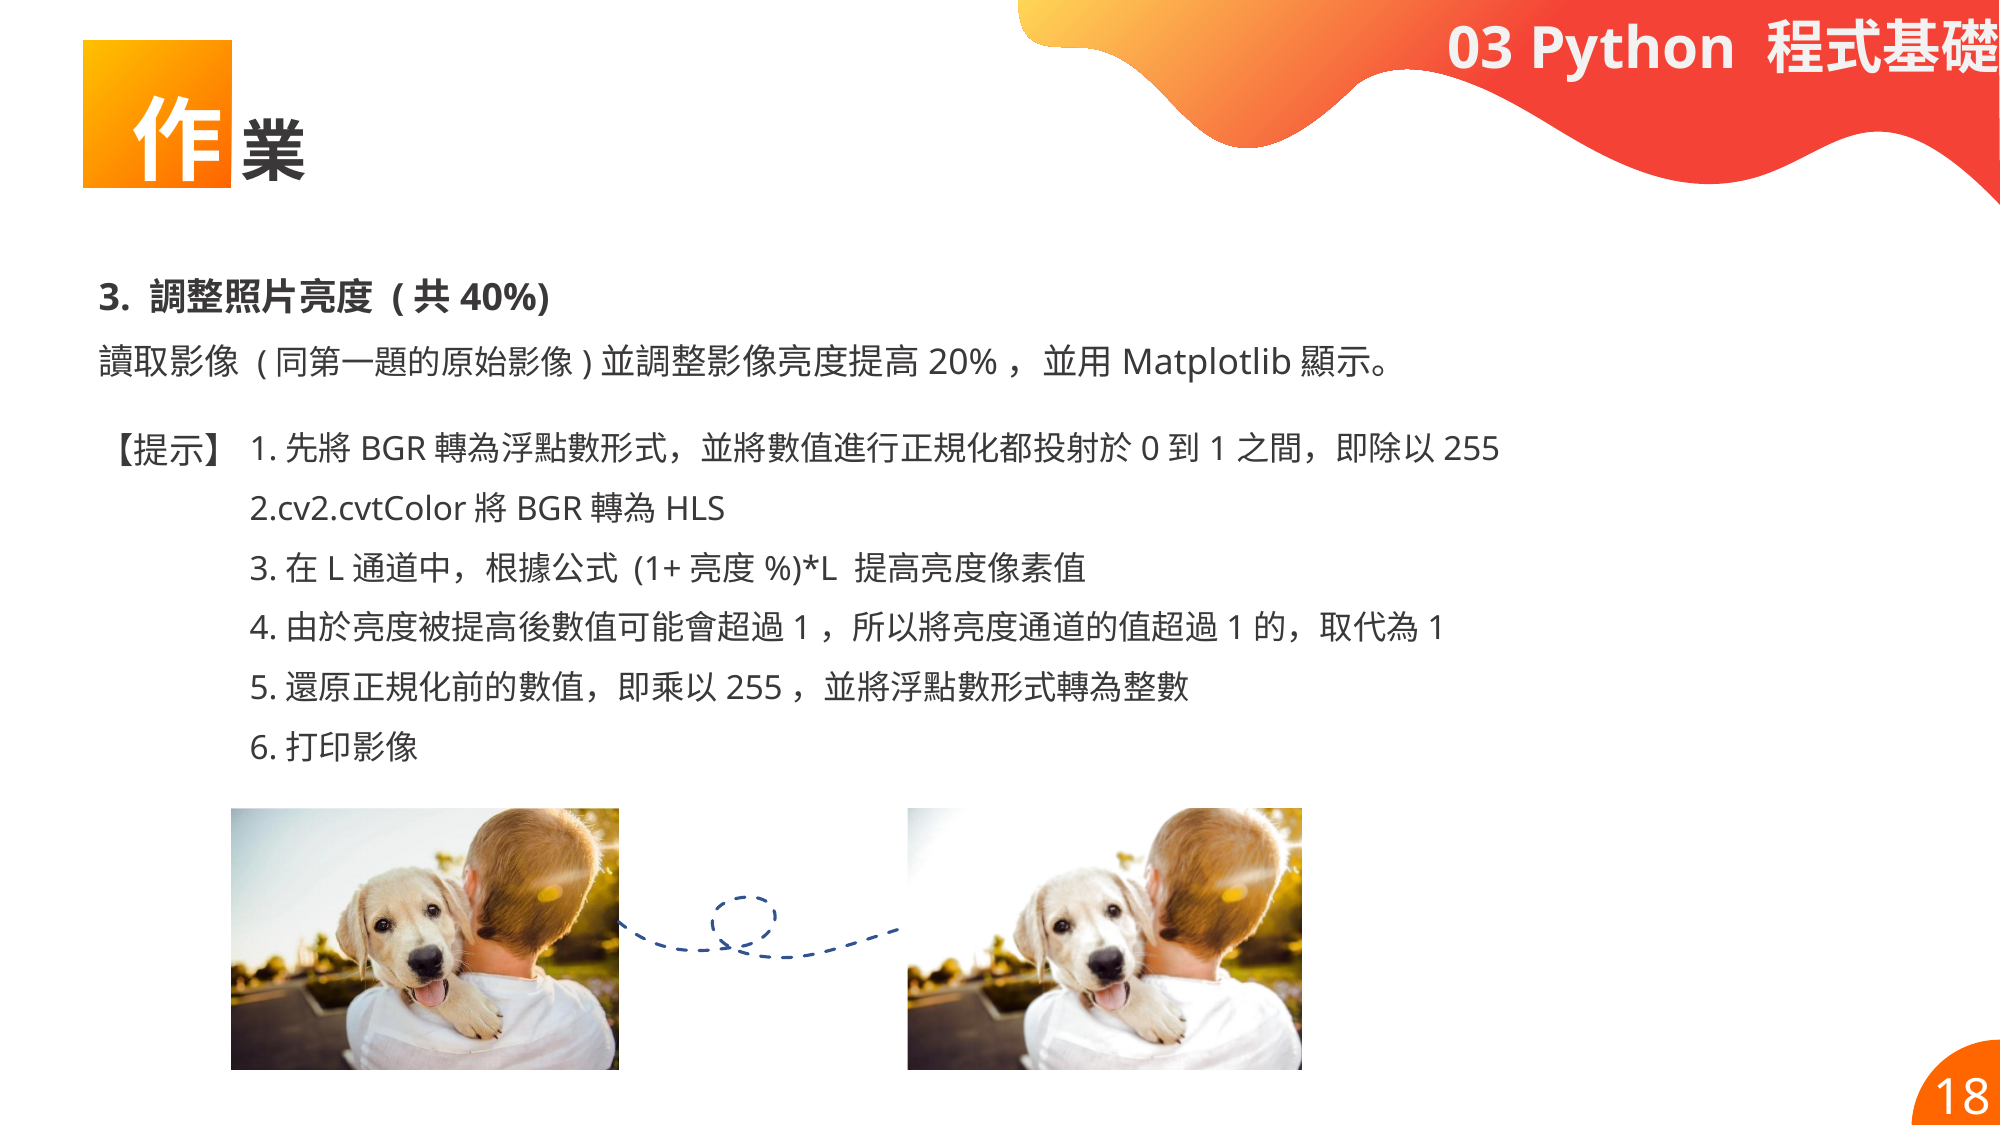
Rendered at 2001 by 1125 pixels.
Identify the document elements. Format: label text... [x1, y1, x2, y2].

text_box 1.先將BGR轉為浮點數形式，並將數值進行正規化都投射於0到1之間，即除以255 2.cv2.cvtColor將BGR轉為HLS 3.在L通道中，根據公式 (1+亮度%)*L 提高亮度像素值 4.由於亮度被提高後數值可能會超過1，所以將亮度通道的值超過1的，取代為1 5.還原正規化前的數值，即乘以255，並將浮點數形式轉為整數 6.打印影像 [84, 399, 1618, 774]
text_box [623, 897, 901, 958]
text_box 03 Python 程式基礎 [1432, 2, 2000, 88]
text_box [1481, 88, 2000, 205]
picture [907, 808, 1303, 1070]
text_box [1018, 0, 1999, 148]
picture [230, 808, 619, 1070]
text_box 18 [1918, 1056, 2000, 1125]
text_box [83, 40, 232, 188]
text_box 業 [225, 87, 1207, 221]
text_box [1911, 1094, 1918, 1125]
text_box 3. 調整照片亮度 (共40%) 讀取影像 (同第一題的原始影像)並調整影像亮度提高20%，並用Matplotlib顯示。 【提示】 [83, 243, 1942, 479]
text_box 作 [116, 77, 295, 211]
text_box [1948, 1039, 2000, 1056]
